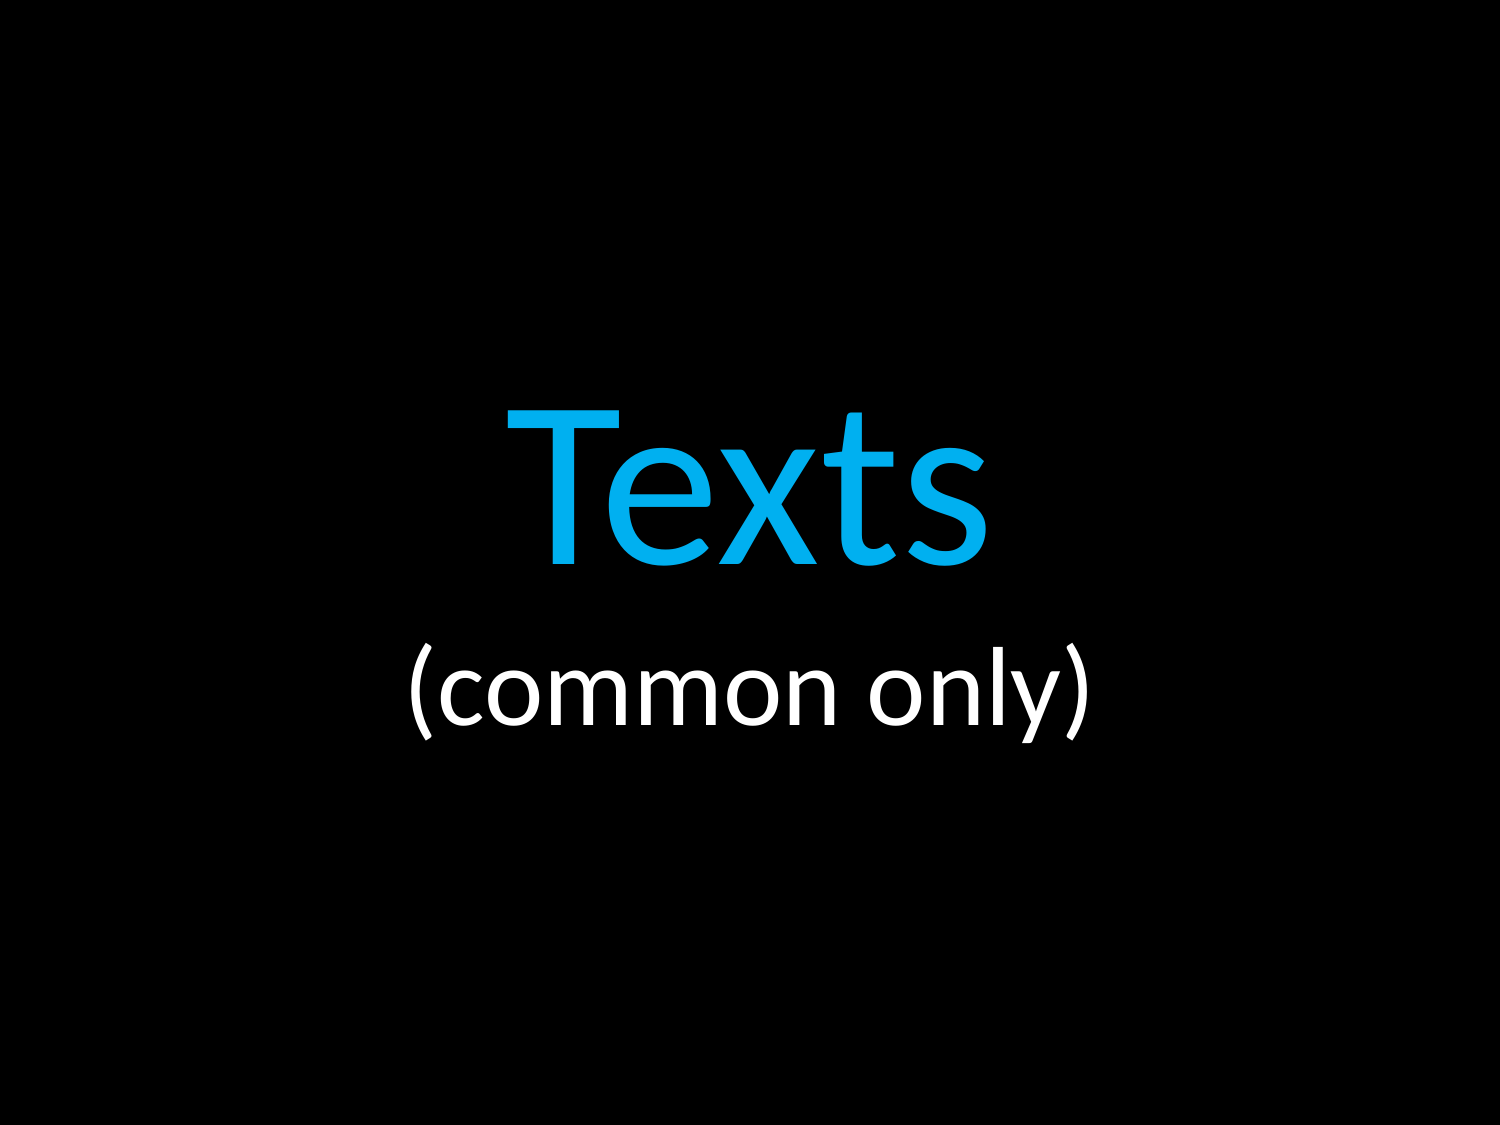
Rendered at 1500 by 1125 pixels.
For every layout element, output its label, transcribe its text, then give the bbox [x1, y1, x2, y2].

text_box Texts (common only) [125, 318, 1375, 756]
